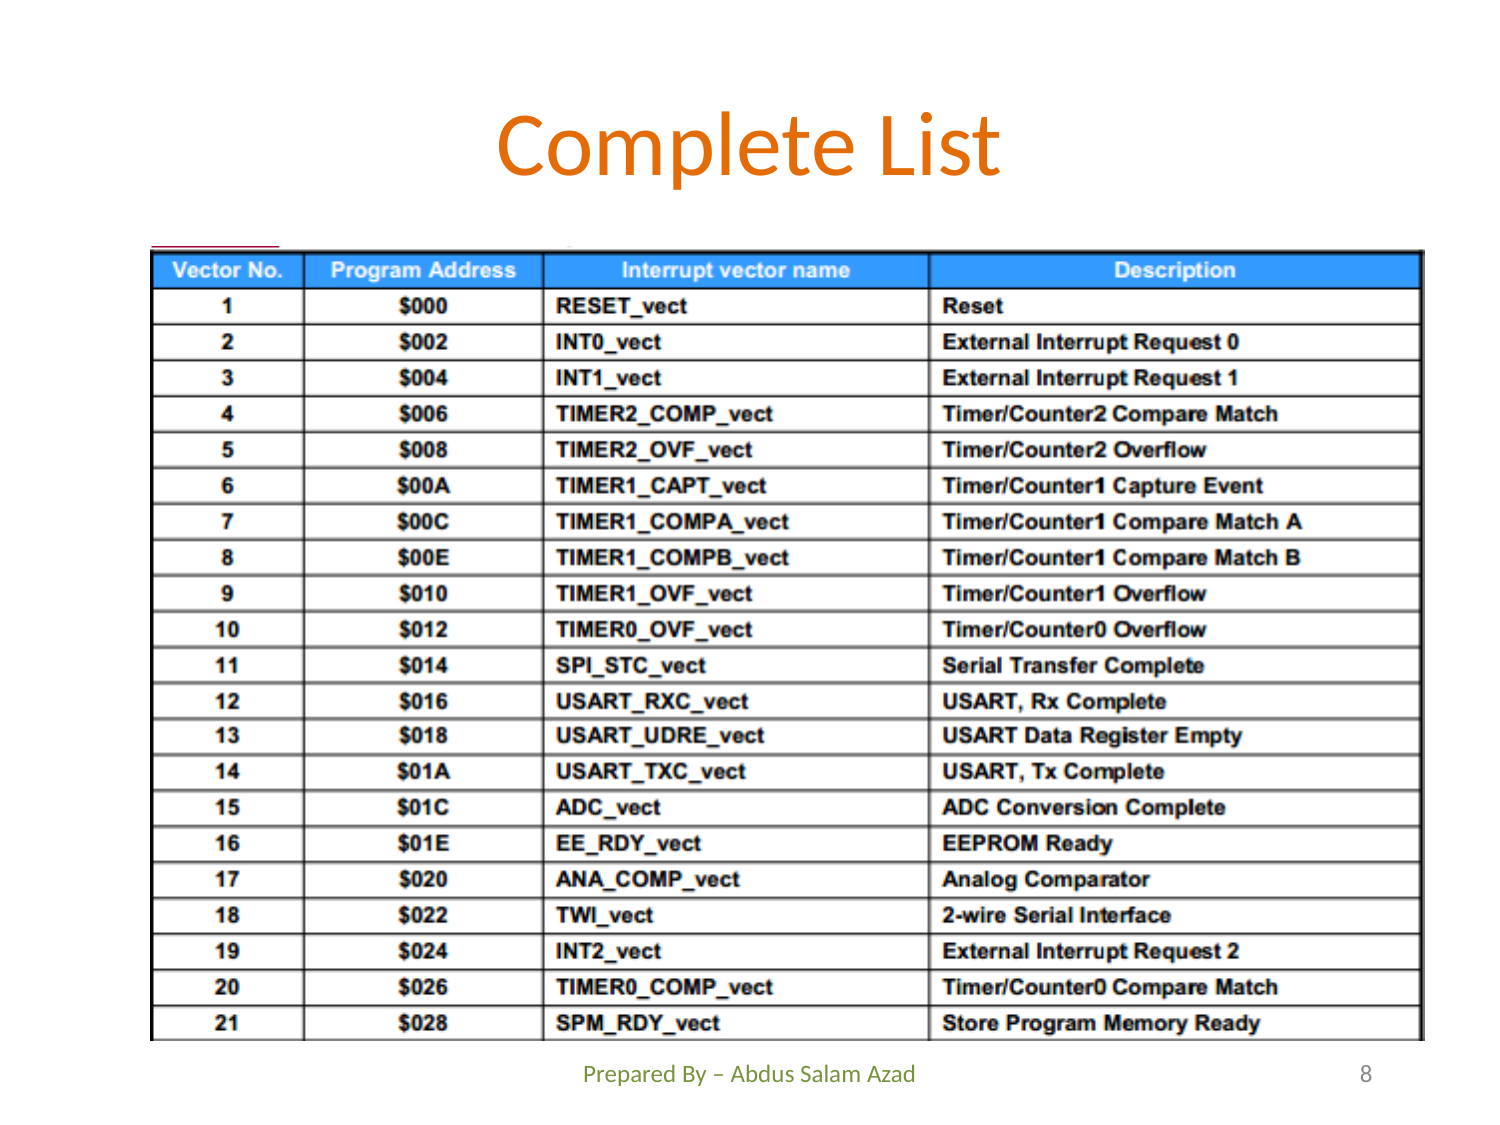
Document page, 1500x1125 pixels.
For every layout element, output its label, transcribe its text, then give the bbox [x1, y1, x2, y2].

footer Prepared By – Abdus Salam Azad [512, 1051, 988, 1103]
slide_number 8 [1037, 1051, 1388, 1103]
title Complete List [75, 45, 1425, 233]
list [149, 246, 1426, 1042]
